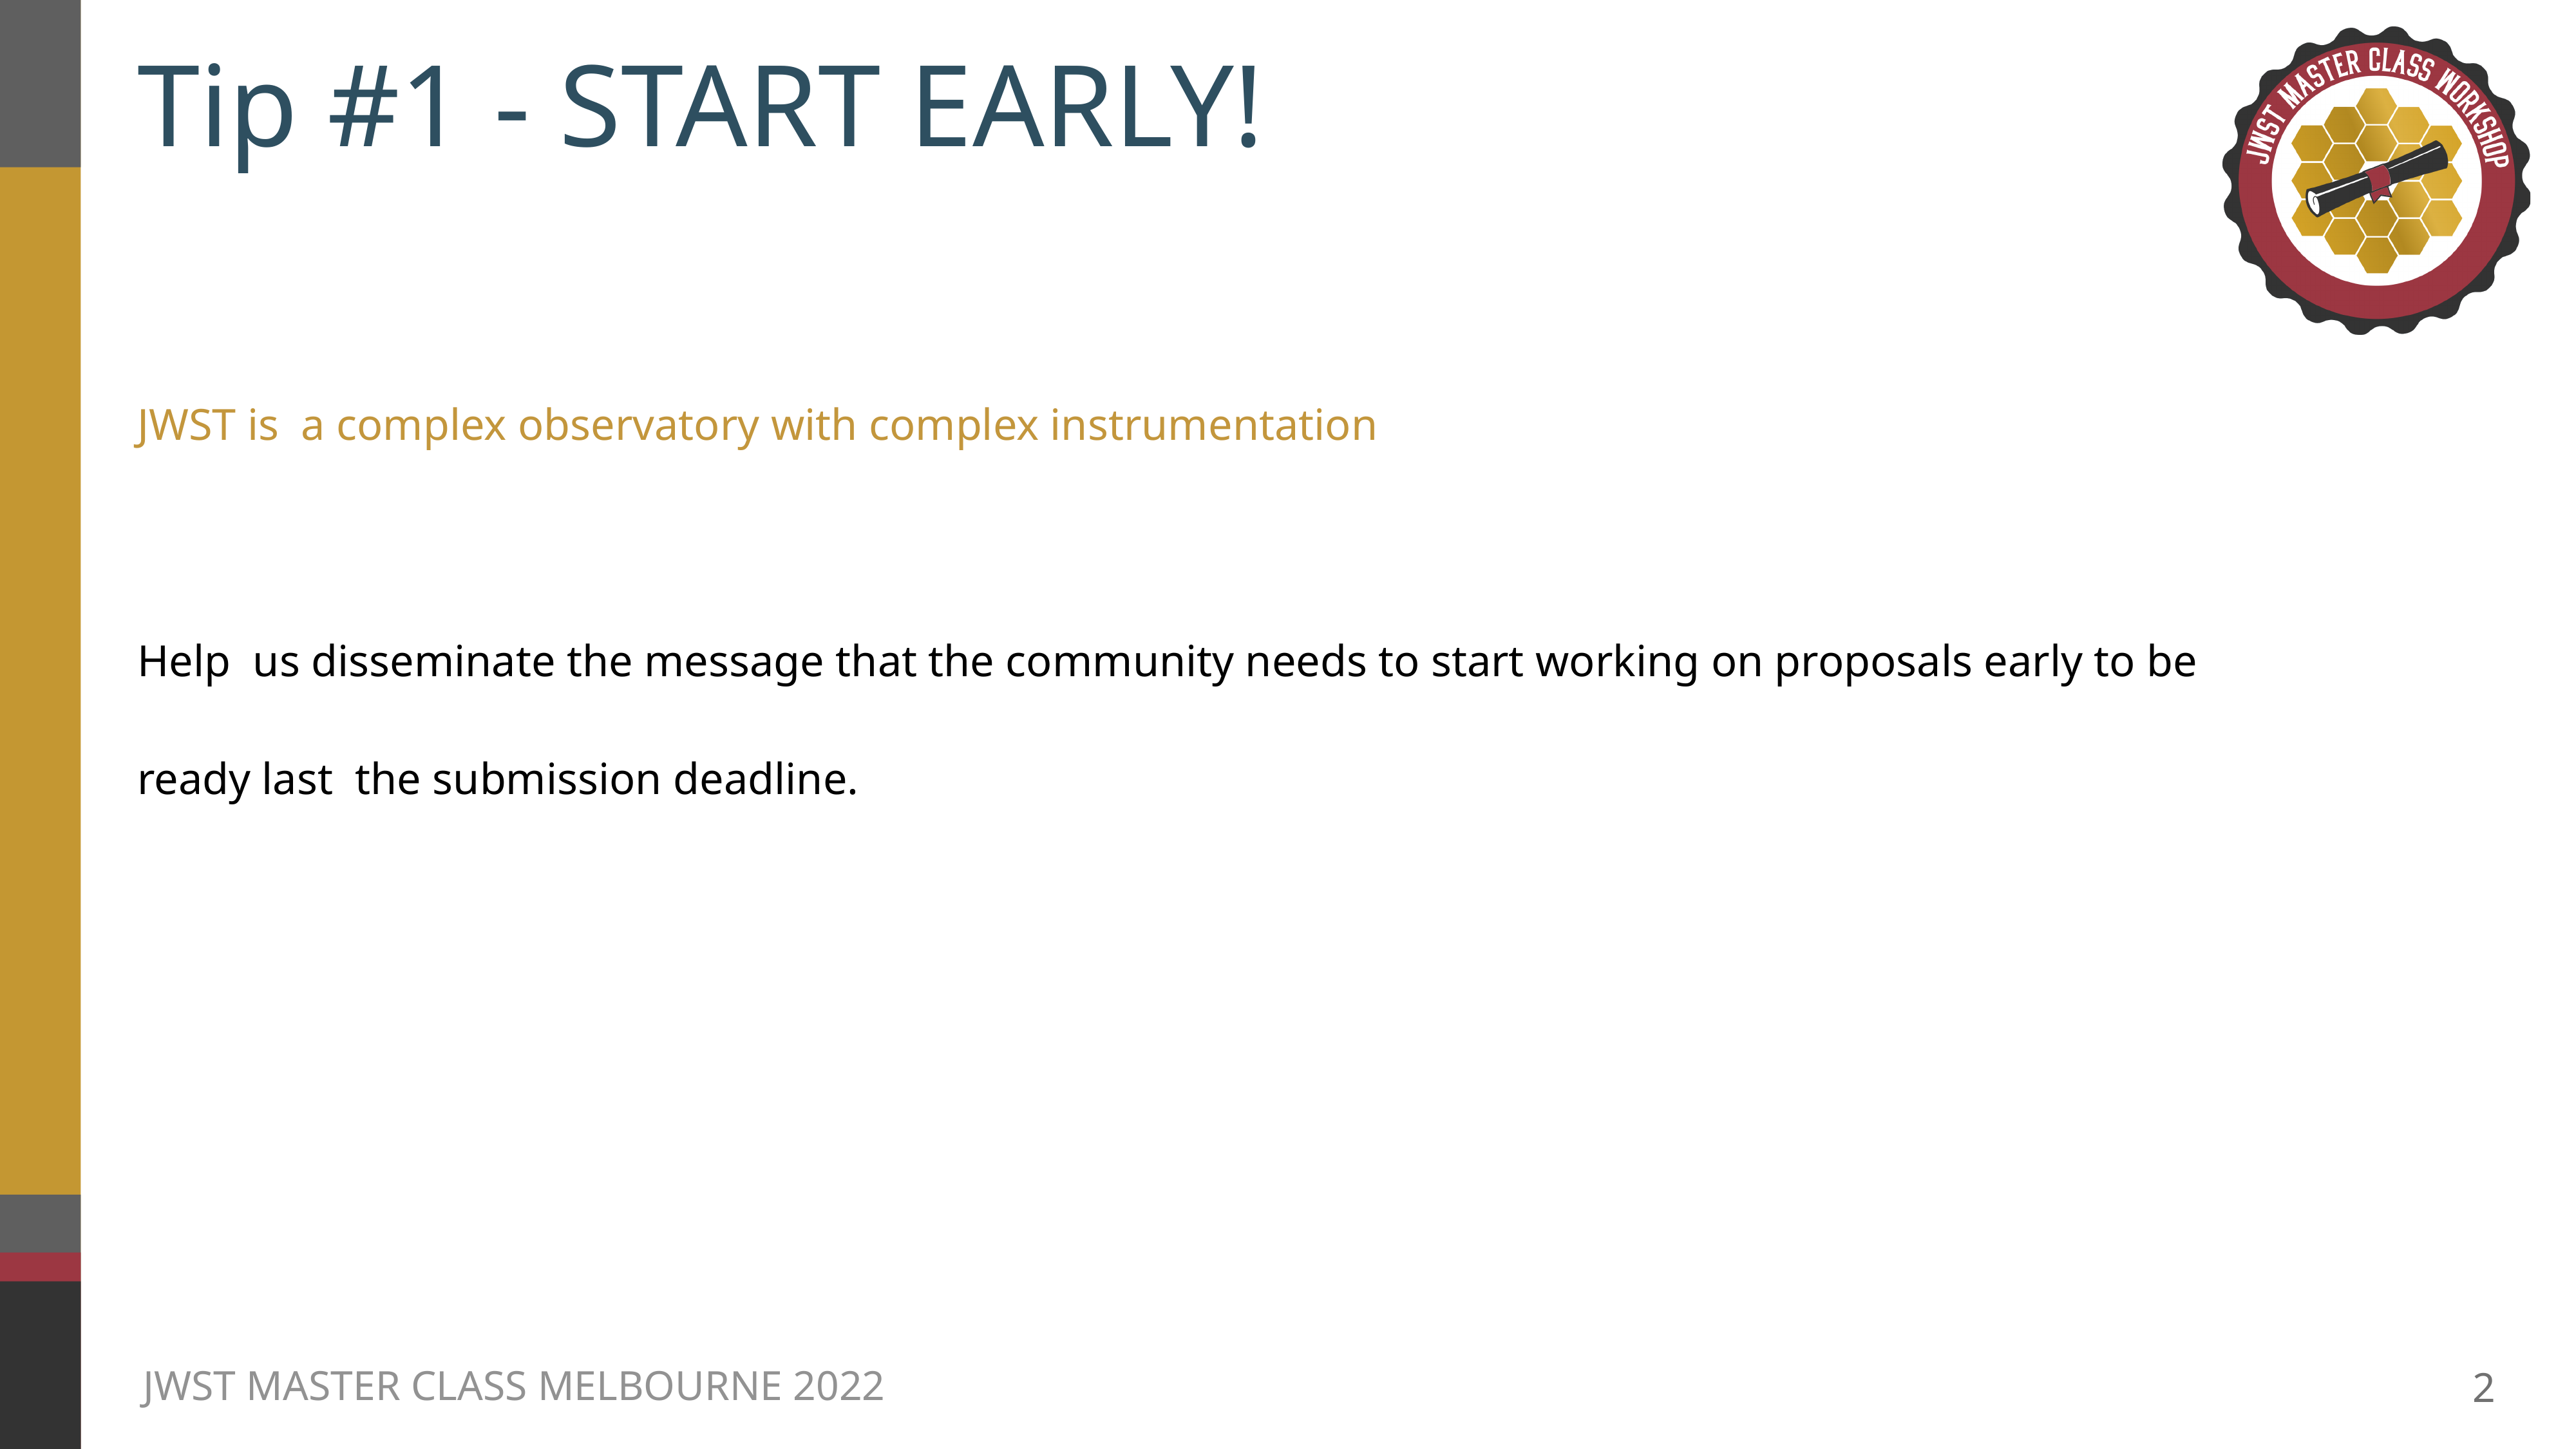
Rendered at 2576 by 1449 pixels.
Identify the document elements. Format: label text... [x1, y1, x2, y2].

title Tip #1 - START EARLY! [131, 17, 2172, 186]
list JWST is a complex observatory with complex instrumentation Help us disseminate the message that the community needs to start working on proposals early to be ready last the submission deadline.s [131, 207, 2304, 1190]
picture [2222, 26, 2531, 335]
slide_number 2 [2465, 1356, 2503, 1423]
